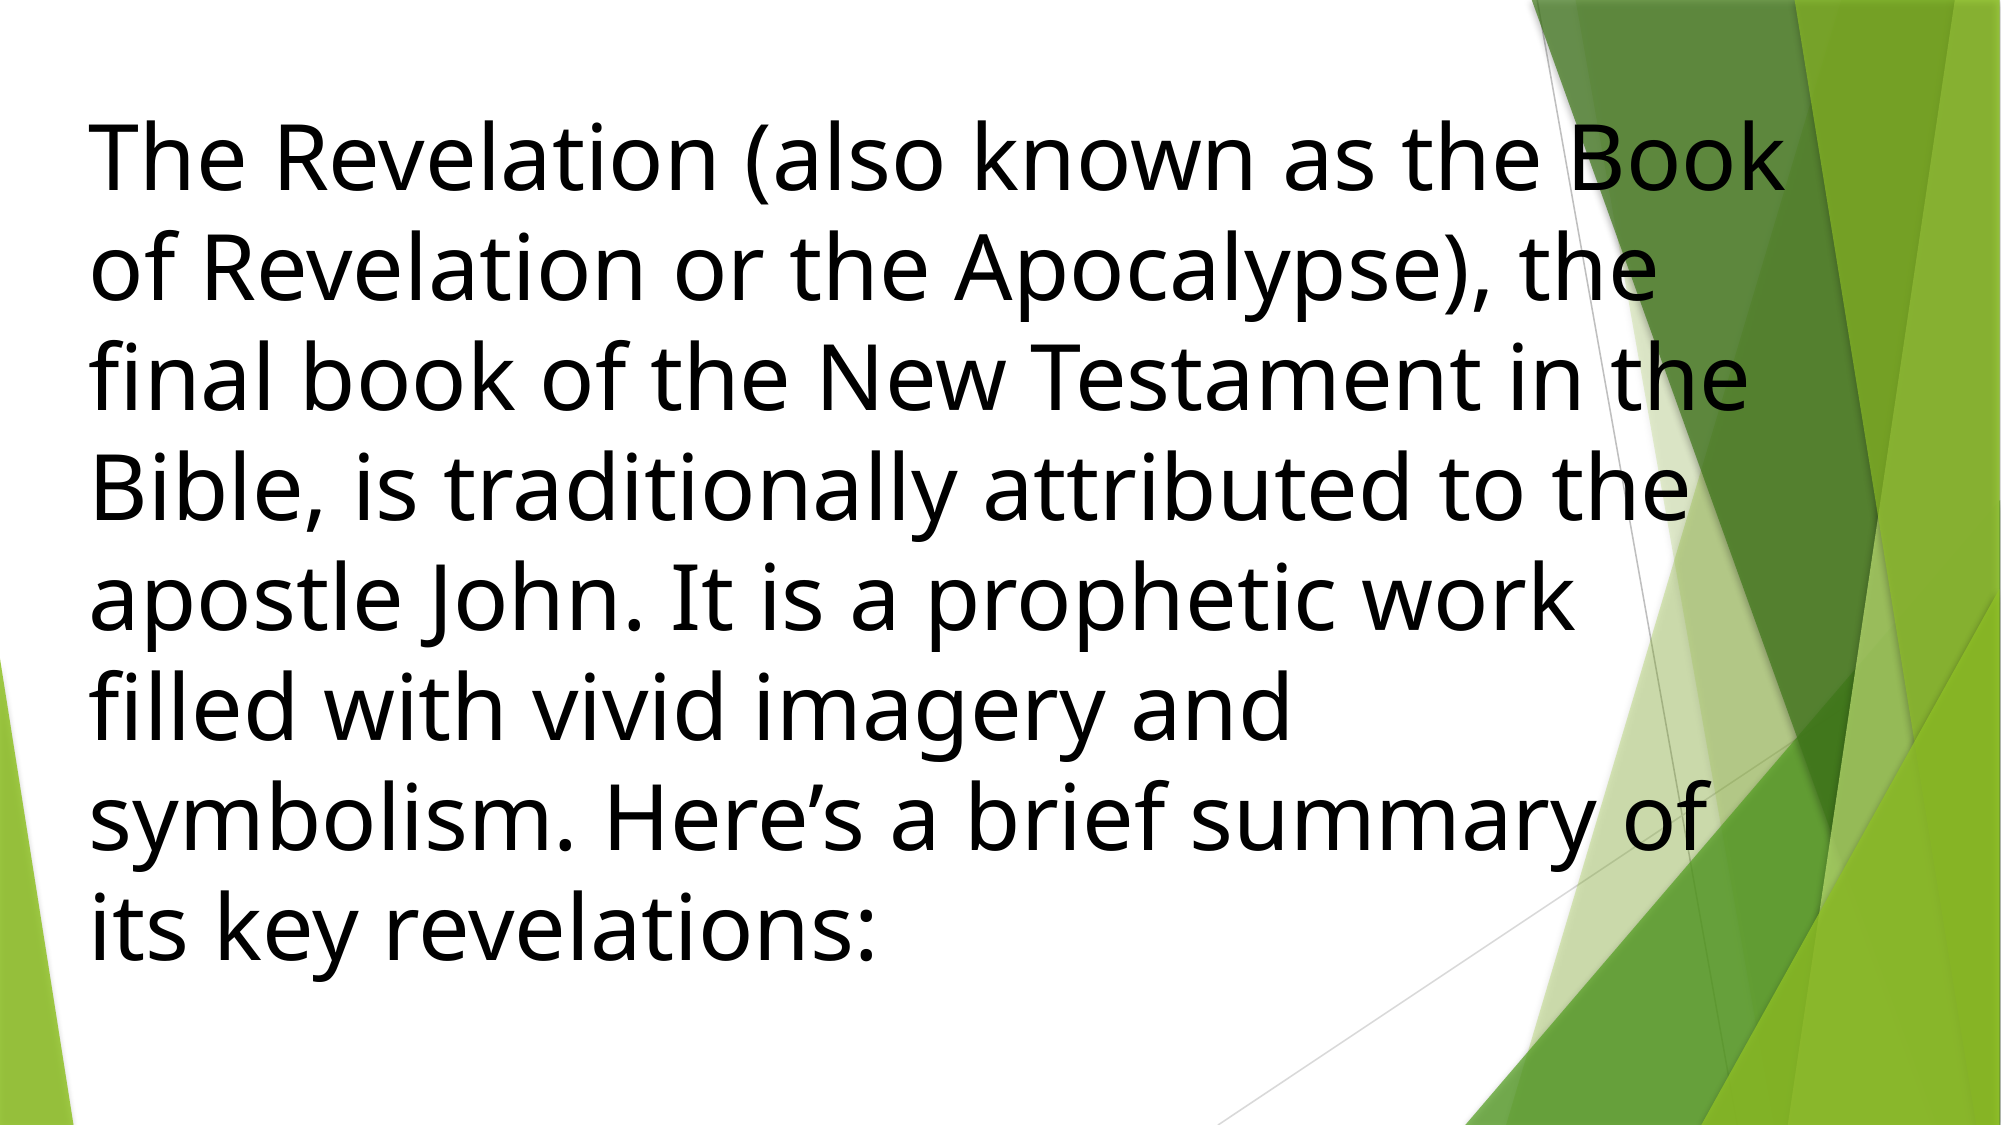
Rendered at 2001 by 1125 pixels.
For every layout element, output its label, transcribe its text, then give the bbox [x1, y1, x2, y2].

text_box The Revelation (also known as the Book of Revelation or the Apocalypse), the final book of the New Testament in the Bible, is traditionally attributed to the apostle John. It is a prophetic work filled with vivid imagery and symbolism. Here’s a brief summary of its key revelations: [74, 91, 1812, 986]
